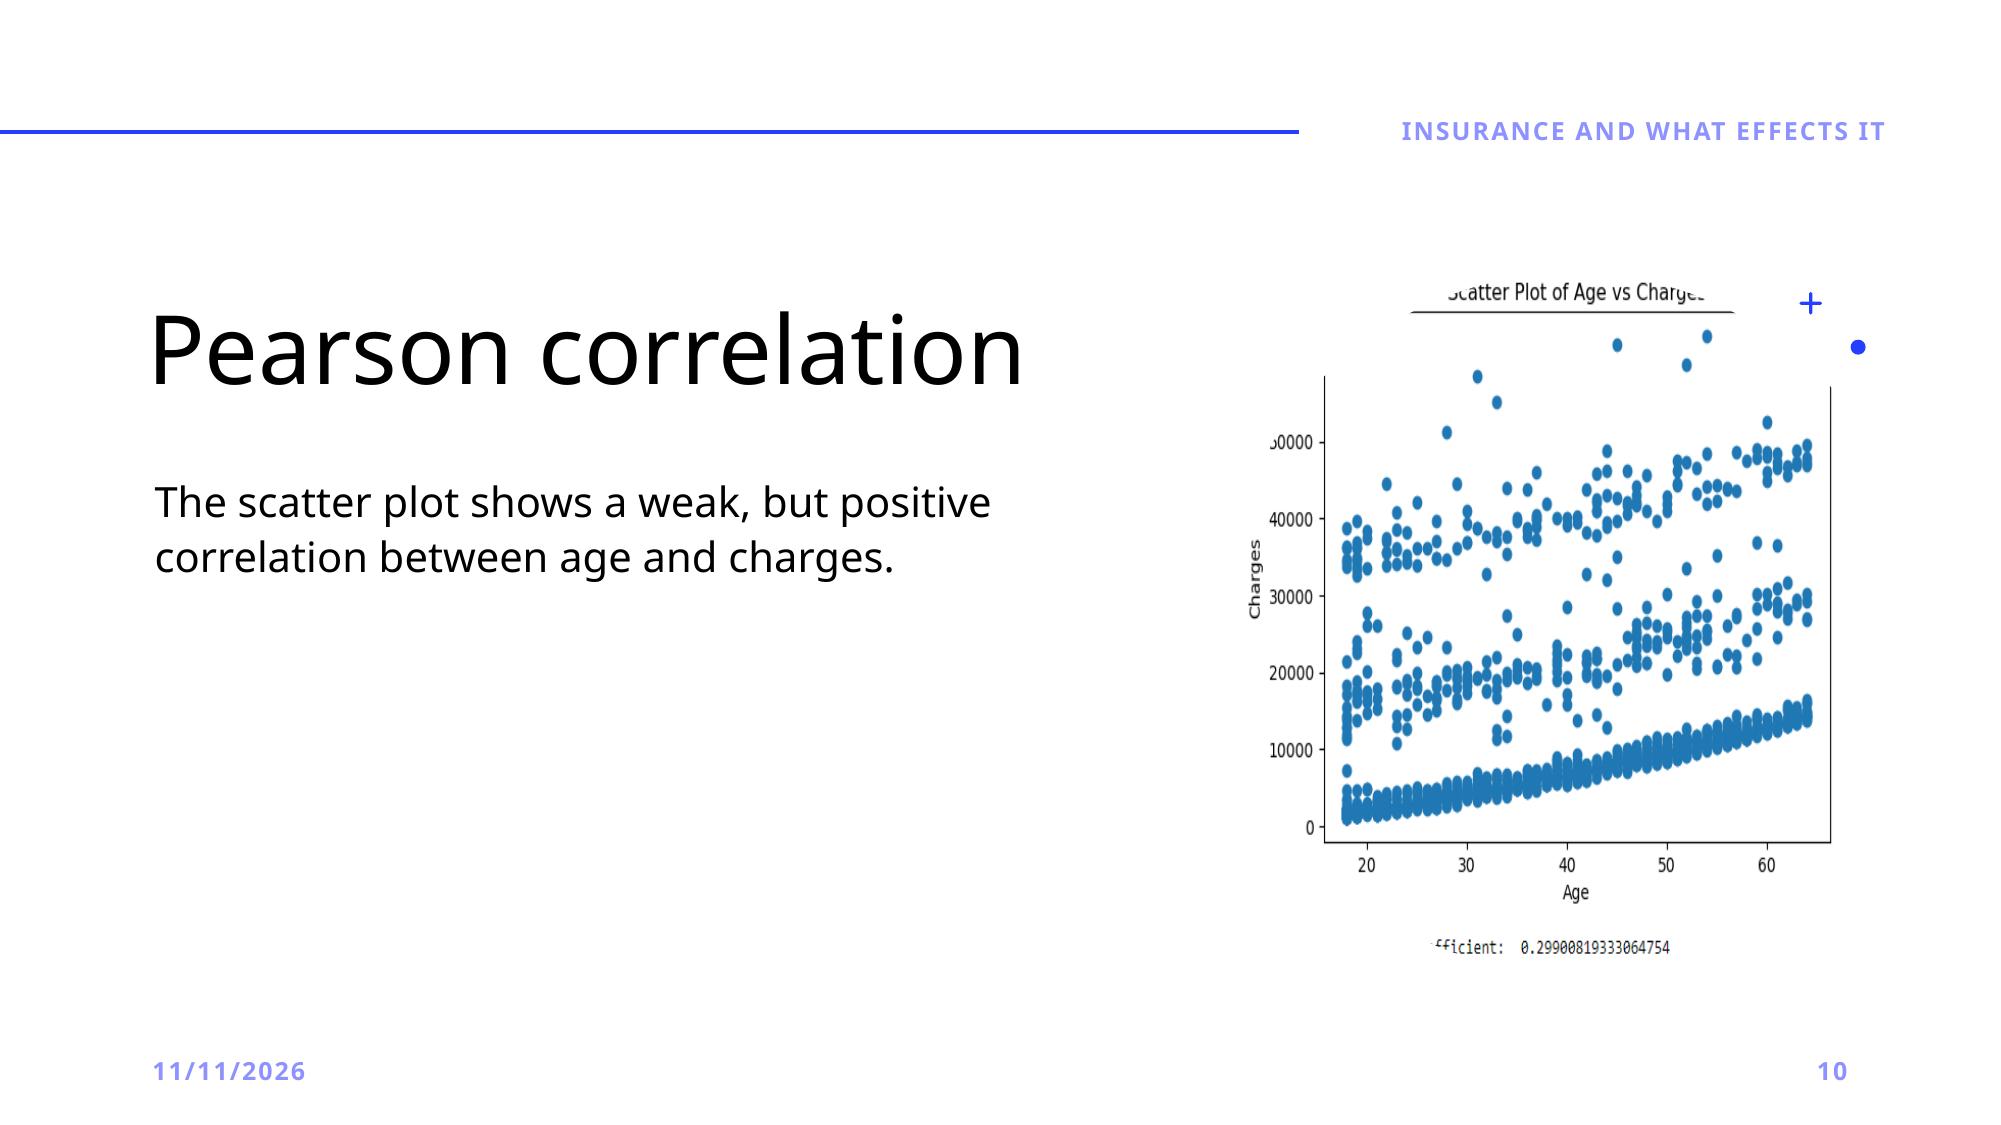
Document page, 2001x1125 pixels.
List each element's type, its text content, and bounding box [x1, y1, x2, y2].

title Pearson correlation [131, 218, 1148, 413]
footer Insurance and what effects it [1306, 101, 1982, 162]
picture [1222, 273, 1923, 974]
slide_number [137, 1042, 588, 1103]
list The scatter plot shows a weak, but positive correlation between age and charges. [139, 463, 1155, 1013]
slide_number 10 [1412, 1042, 1863, 1103]
